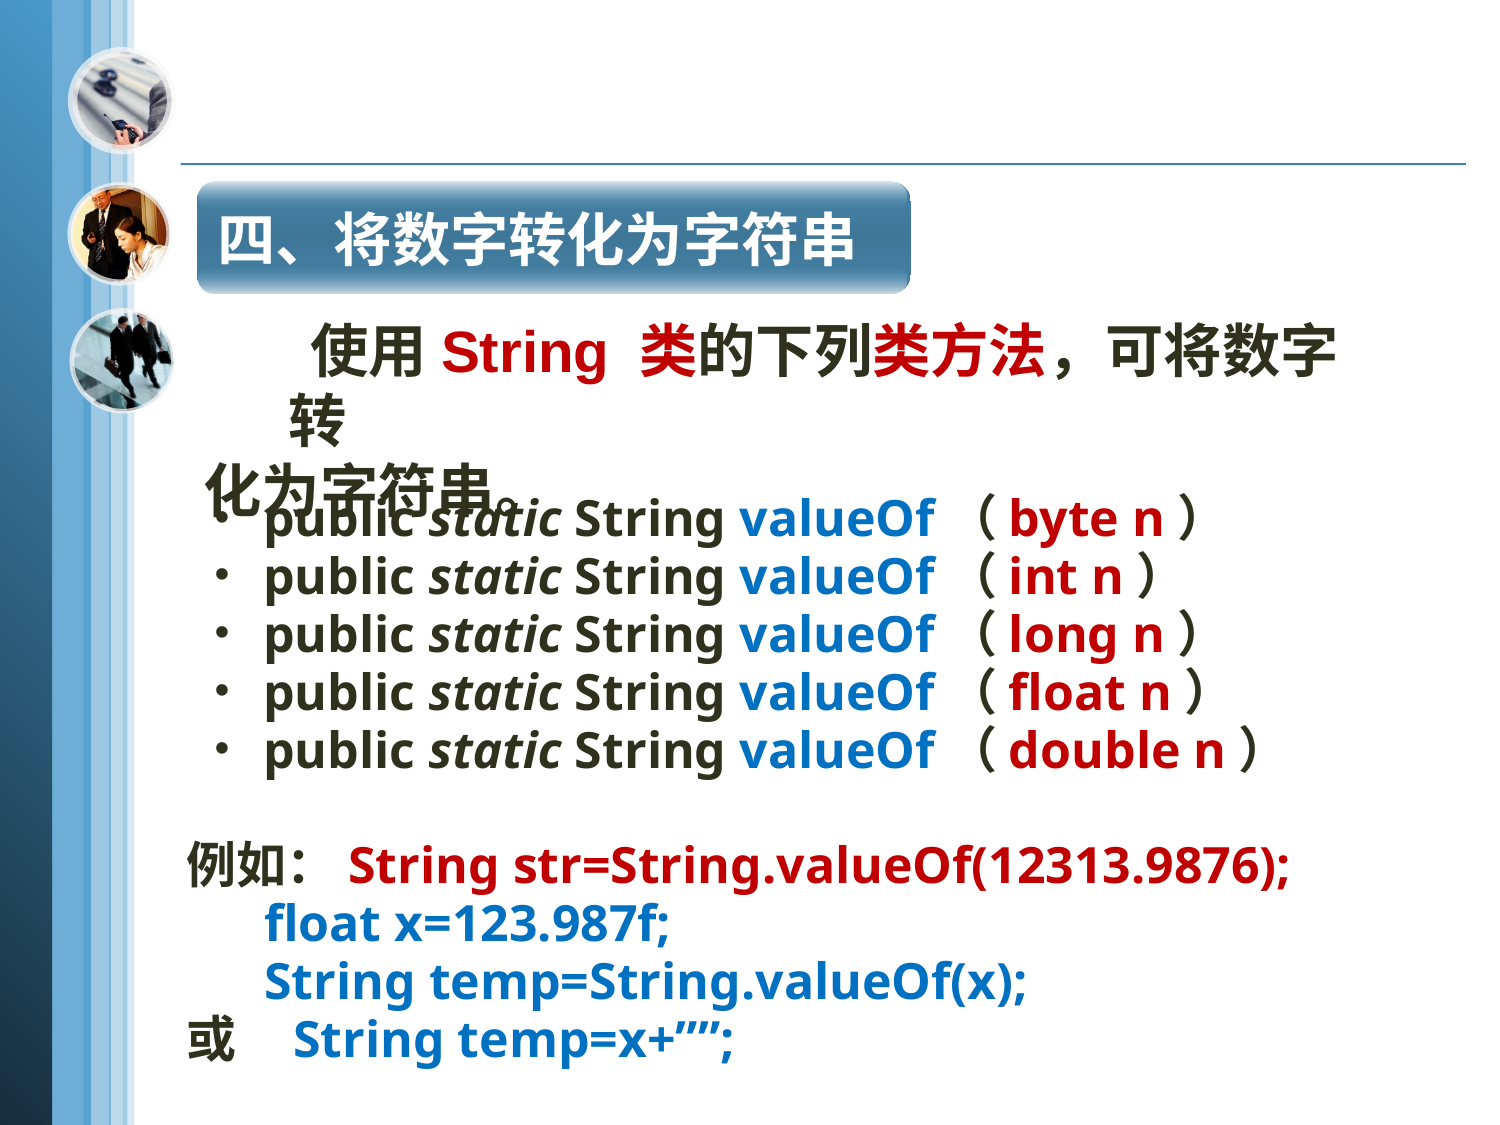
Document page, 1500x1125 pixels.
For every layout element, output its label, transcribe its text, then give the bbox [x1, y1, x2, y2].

picture [78, 57, 166, 144]
picture [74, 189, 166, 279]
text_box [196, 181, 911, 294]
text_box 使用String 类的下列类方法，可将数字转 化为字符串。 [188, 307, 1396, 532]
text_box 例如：String str=String.valueOf(12313.9876); float x=123.987f; String temp=String.valueOf(x); 或 String temp=x+””; [171, 837, 1444, 1075]
picture [75, 313, 171, 408]
text_box public static String valueOf（byte n） public static String valueOf（int n） public static String valueOf（long n） public static String valueOf（float n） public static String valueOf（double n） [199, 491, 1472, 786]
